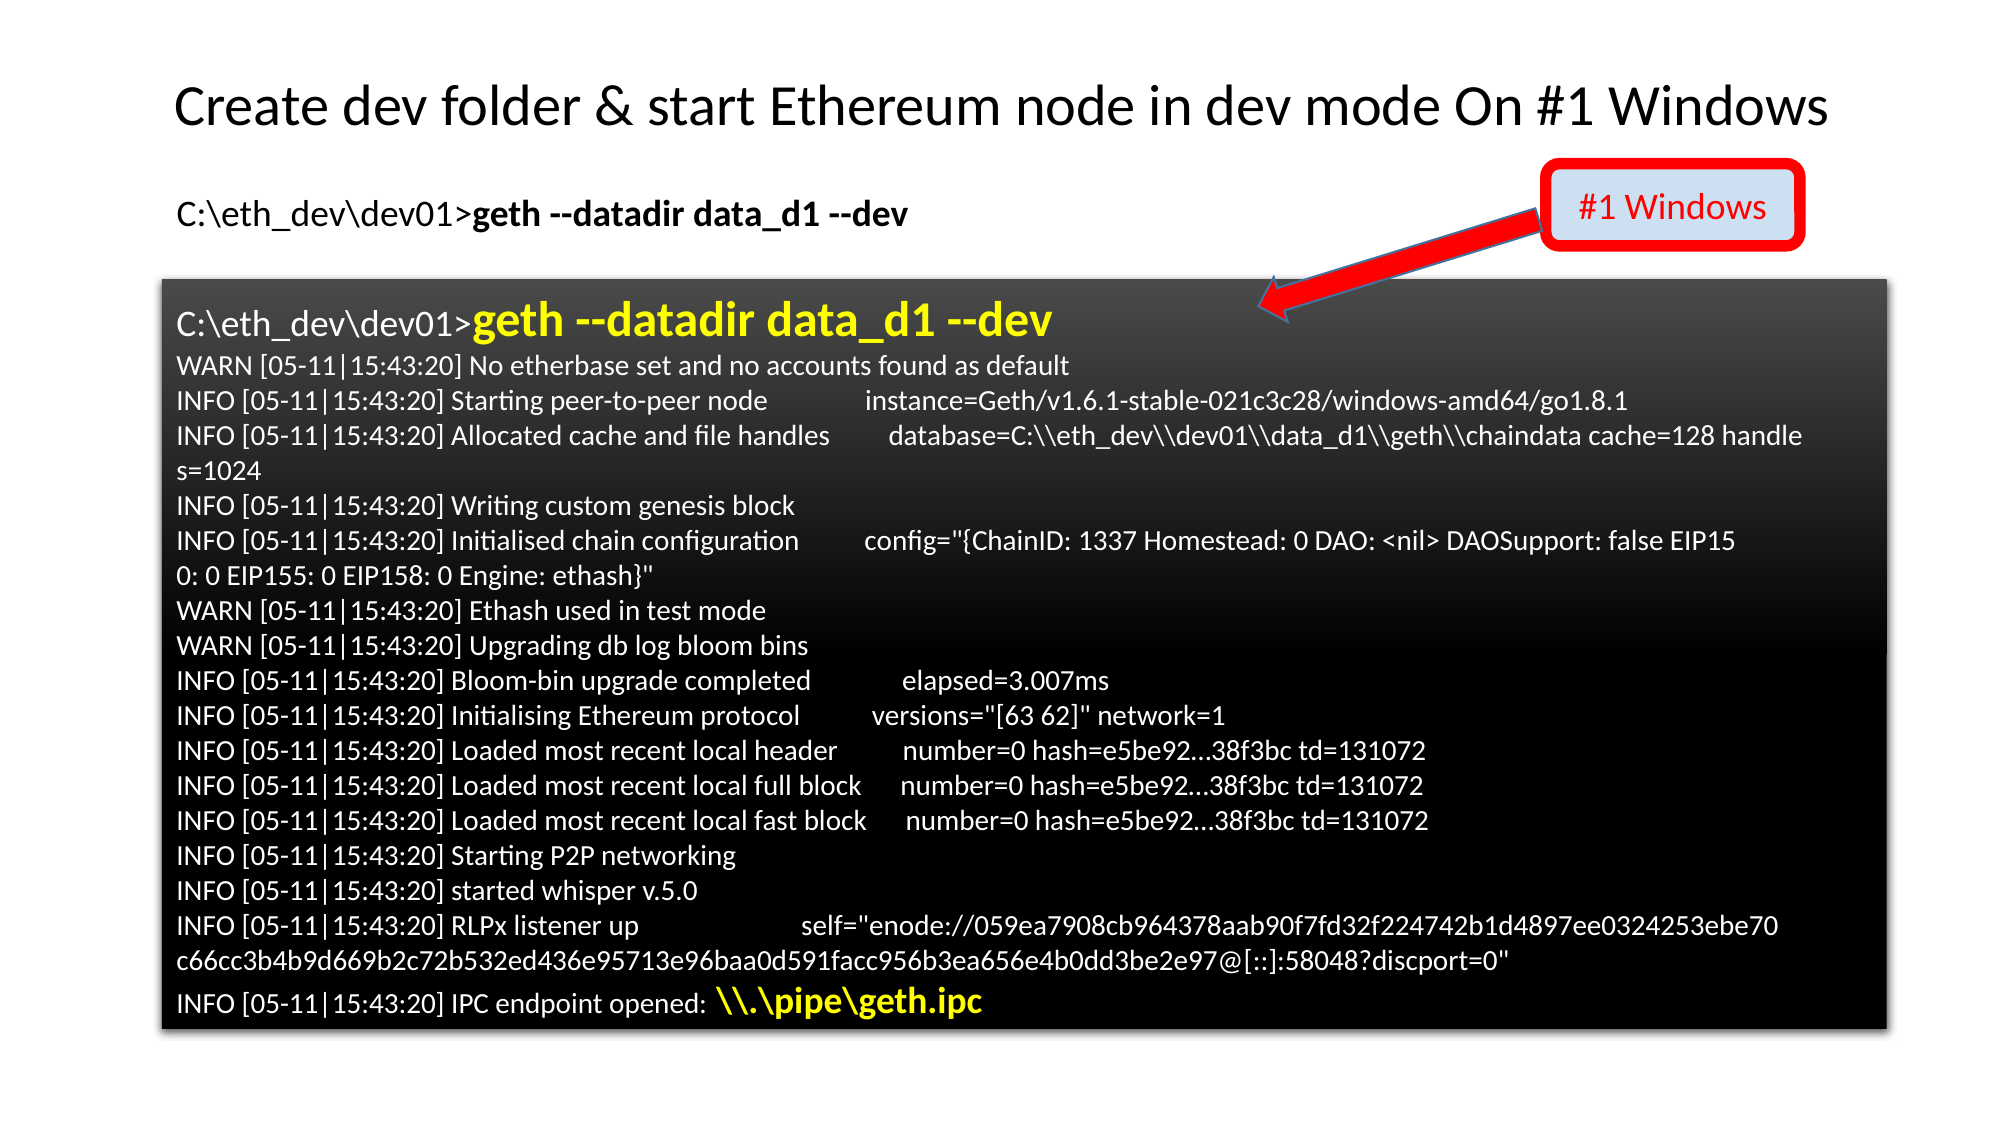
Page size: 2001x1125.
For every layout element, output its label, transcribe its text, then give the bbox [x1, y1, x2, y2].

text_box [1256, 207, 1544, 324]
text_box #1 Windows [1544, 162, 1802, 247]
text_box Create dev folder & start Ethereum node in dev mode On #1 Windows [84, 59, 1845, 144]
text_box C:\eth_dev\dev01>geth --datadir data_d1 --dev [161, 181, 1162, 242]
text_box C:\eth_dev\dev01>geth --datadir data_d1 --dev WARN [05-11|15:43:20] No etherbase set and no accounts found as default INFO [05-11|15:43:20] Starting peer-to-peer node instance=Geth/v1.6.1-stable-021c3c28/windows-amd64/go1.8.1 INFO [05-11|15:43:20] Allocated cache and file handles database=C:\\eth_dev\\dev01\\data_d1\\geth\\chaindata cache=128 handle s=1024 INFO [05-11|15:43:20] Writing custom genesis block INFO [05-11|15:43:20] Initialised chain configuration config="{ChainID: 1337 Homestead: 0 DAO: <nil> DAOSupport: false EIP15 0: 0 EIP155: 0 EIP158: 0 Engine: ethash}" WARN [05-11|15:43:20] Ethash used in test mode WARN [05-11|15:43:20] Upgrading db log bloom bins INFO [05-11|15:43:20] Bloom-bin upgrade completed elapsed=3.007ms INFO [05-11|15:43:20] Initialising Ethereum protocol versions="[63 62]" network=1 INFO [05-11|15:43:20] Loaded most recent local header number=0 hash=e5be92…38f3bc td=131072 INFO [05-11|15:43:20] Loaded most recent local full block number=0 hash=e5be92…38f3bc td=131072 INFO [05-11|15:43:20] Loaded most recent local fast block number=0 hash=e5be92…38f3bc td=131072 INFO [05-11|15:43:20] Starting P2P networking INFO [05-11|15:43:20] started whisper v.5.0 INFO [05-11|15:43:20] RLPx listener up self="enode://059ea7908cb964378aab90f7fd32f224742b1d4897ee0324253ebe70 c66cc3b4b9d669b2c72b532ed436e95713e96baa0d591facc956b3ea656e4b0dd3be2e97@[::]:58048?discport=0" INFO [05-11|15:43:20] IPC endpoint opened: \\.\pipe\geth.ipc [161, 279, 1887, 1029]
